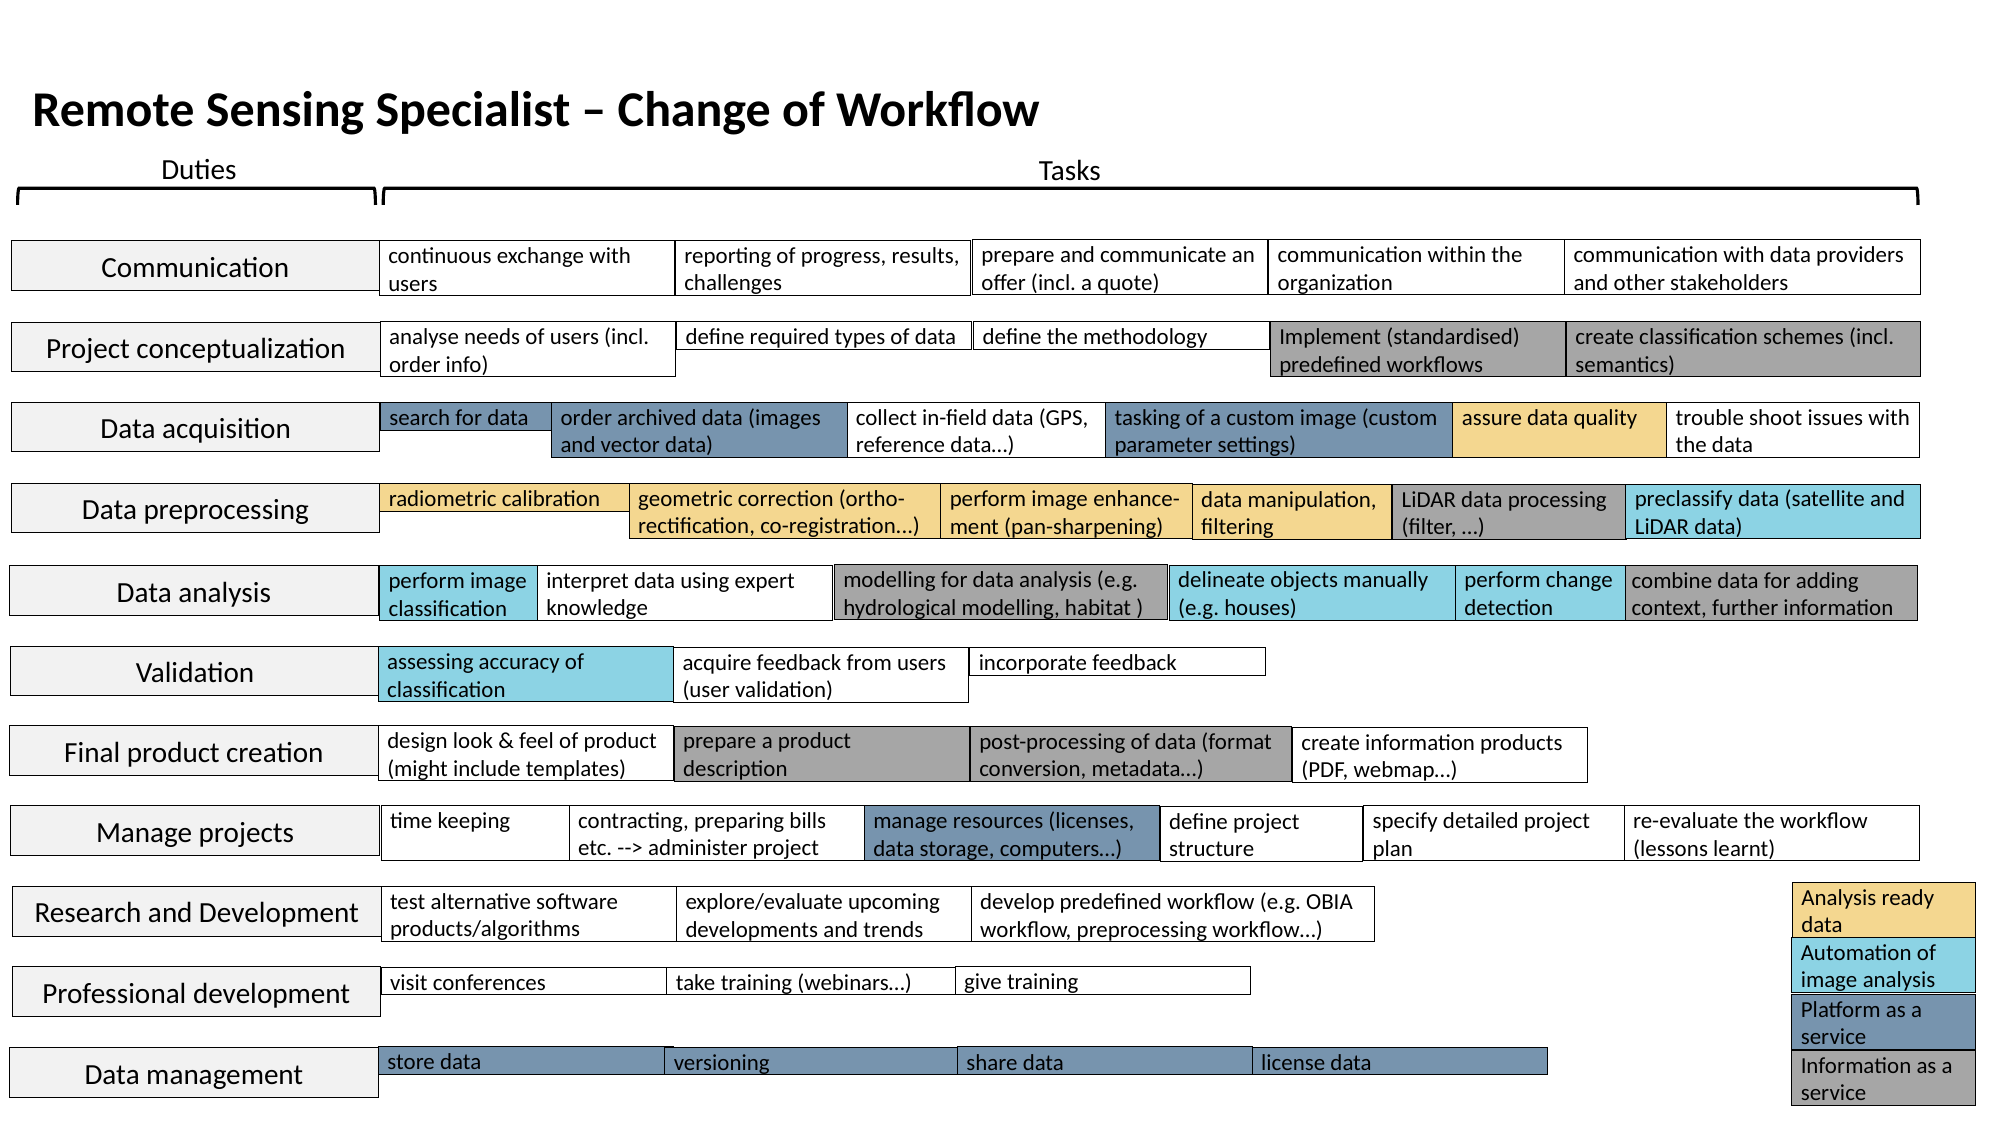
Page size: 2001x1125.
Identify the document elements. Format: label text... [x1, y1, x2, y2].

text_box share data [957, 1046, 1253, 1075]
text_box give training [955, 966, 1251, 995]
text_box Data analysis [9, 565, 379, 616]
text_box prepare a product description [674, 726, 970, 782]
text_box perform image classification [379, 565, 537, 621]
text_box assure data quality [1452, 402, 1666, 458]
text_box geometric correction (ortho-rectification, co-registration...) [629, 483, 941, 539]
text_box Manage projects [10, 805, 380, 856]
text_box Implement (standardised) predefined workflows [1270, 321, 1566, 377]
text_box take training (webinars…) [666, 967, 955, 995]
text_box Validation [10, 646, 378, 696]
text_box radiometric calibration [379, 483, 629, 512]
text_box Data acquisition [11, 402, 380, 452]
text_box search for data [380, 402, 551, 431]
text_box LiDAR data processing (filter, …) [1392, 484, 1627, 540]
text_box Project conceptualization [11, 322, 380, 372]
text_box Automation of image analysis [1791, 937, 1976, 993]
text_box time keeping [381, 805, 569, 861]
text_box trouble shoot issues with the data [1666, 402, 1920, 458]
text_box Analysis ready data [1792, 882, 1976, 938]
text_box Research and Development [12, 886, 381, 937]
text_box create classification schemes (incl. semantics) [1566, 321, 1921, 377]
text_box Data preprocessing [11, 483, 380, 533]
text_box explore/evaluate upcoming developments and trends [676, 886, 971, 942]
text_box define the methodology [973, 321, 1270, 350]
text_box Information as a service [1791, 1050, 1976, 1106]
text_box Final product creation [9, 725, 378, 776]
text_box Professional development [12, 966, 381, 1017]
text_box combine data for adding context, further information [1626, 565, 1918, 621]
text_box Remote Sensing Specialist – Change of Workflow [17, 68, 1292, 144]
text_box delineate objects manually (e.g. houses) [1169, 565, 1455, 621]
text_box define required types of data [676, 321, 972, 350]
text_box test alternative software products/algorithms [381, 886, 676, 942]
text_box create information products (PDF, webmap…) [1292, 727, 1588, 783]
text_box Tasks [885, 143, 1255, 187]
text_box continuous exchange with users [379, 240, 675, 296]
text_box perform image enhance-ment (pan-sharpening) [941, 483, 1193, 539]
text_box Data management [9, 1047, 379, 1098]
text_box versioning [664, 1047, 957, 1075]
text_box define project structure [1160, 806, 1363, 862]
text_box prepare and communicate an offer (incl. a quote) [972, 239, 1268, 295]
text_box [17, 187, 377, 205]
text_box incorporate feedback [969, 647, 1266, 676]
text_box tasking of a custom image (custom parameter settings) [1106, 402, 1452, 458]
text_box store data [378, 1046, 674, 1075]
text_box develop predefined workflow (e.g. OBIA workflow, preprocessing workflow…) [971, 886, 1375, 942]
text_box communication within the organization [1268, 239, 1564, 295]
text_box interpret data using expert knowledge [537, 565, 833, 621]
text_box analyse needs of users (incl. order info) [380, 321, 676, 377]
text_box acquire feedback from users (user validation) [673, 647, 969, 703]
text_box order archived data (images and vector data) [551, 402, 848, 458]
text_box assessing accuracy of classification [378, 646, 674, 702]
text_box specify detailed project plan [1363, 805, 1625, 861]
text_box preclassify data (satellite and LiDAR data) [1625, 484, 1921, 539]
text_box communication with data providers and other stakeholders [1564, 239, 1921, 295]
text_box visit conferences [381, 967, 666, 995]
text_box manage resources (licenses, data storage, computers…) [865, 805, 1160, 861]
text_box Communication [11, 240, 379, 291]
text_box data manipulation, filtering [1192, 484, 1392, 540]
text_box design look & feel of product (might include templates) [378, 725, 674, 781]
text_box perform change detection [1455, 565, 1626, 621]
text_box modelling for data analysis (e.g. hydrological modelling, habitat ) [834, 564, 1168, 620]
text_box Duties [14, 142, 384, 193]
text_box [382, 187, 1919, 205]
text_box contracting, preparing bills etc. --> administer project [569, 805, 865, 861]
text_box post-processing of data (format conversion, metadata…) [970, 726, 1292, 782]
text_box re-evaluate the workflow (lessons learnt) [1625, 805, 1920, 861]
text_box reporting of progress, results, challenges [675, 240, 971, 296]
text_box collect in-field data (GPS, reference data…) [848, 402, 1106, 458]
text_box Platform as a service [1791, 994, 1976, 1050]
text_box license data [1252, 1047, 1548, 1075]
